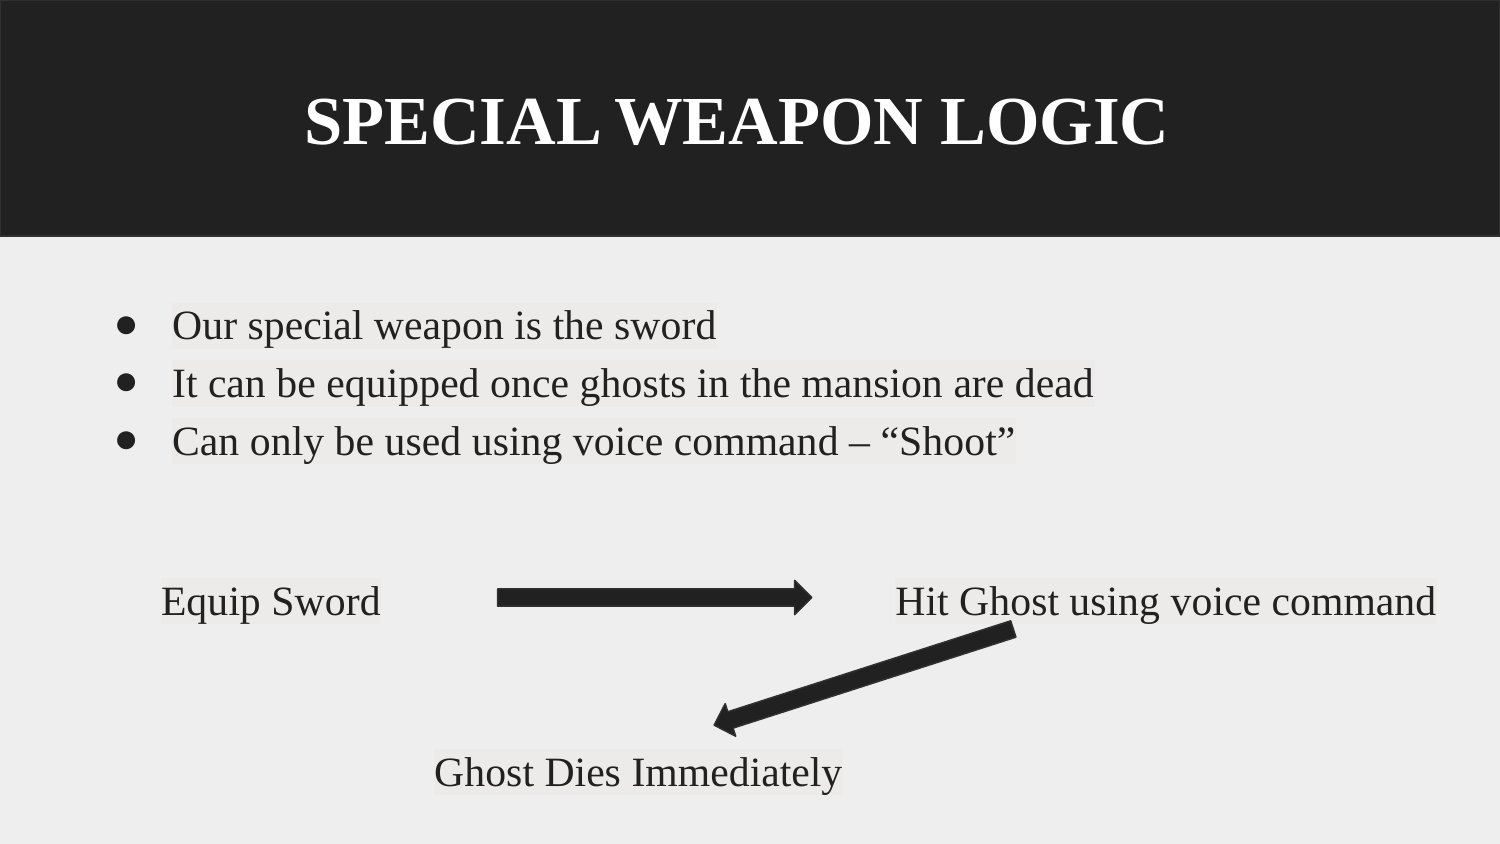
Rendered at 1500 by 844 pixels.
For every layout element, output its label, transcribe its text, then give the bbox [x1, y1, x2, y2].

text_box [714, 620, 1016, 737]
text_box Equip Sword [146, 550, 420, 639]
text_box Hit Ghost using voice command [880, 550, 1455, 639]
text_box Our special weapon is the sword It can be equipped once ghosts in the mansion are dead​ Can only be used using voice command – “Shoot” [82, 275, 1418, 479]
text_box SPECIAL WEAPON LOGIC [289, 61, 1211, 174]
text_box [497, 580, 812, 615]
text_box [0, 0, 1500, 236]
text_box Ghost Dies Immediately [419, 722, 881, 810]
